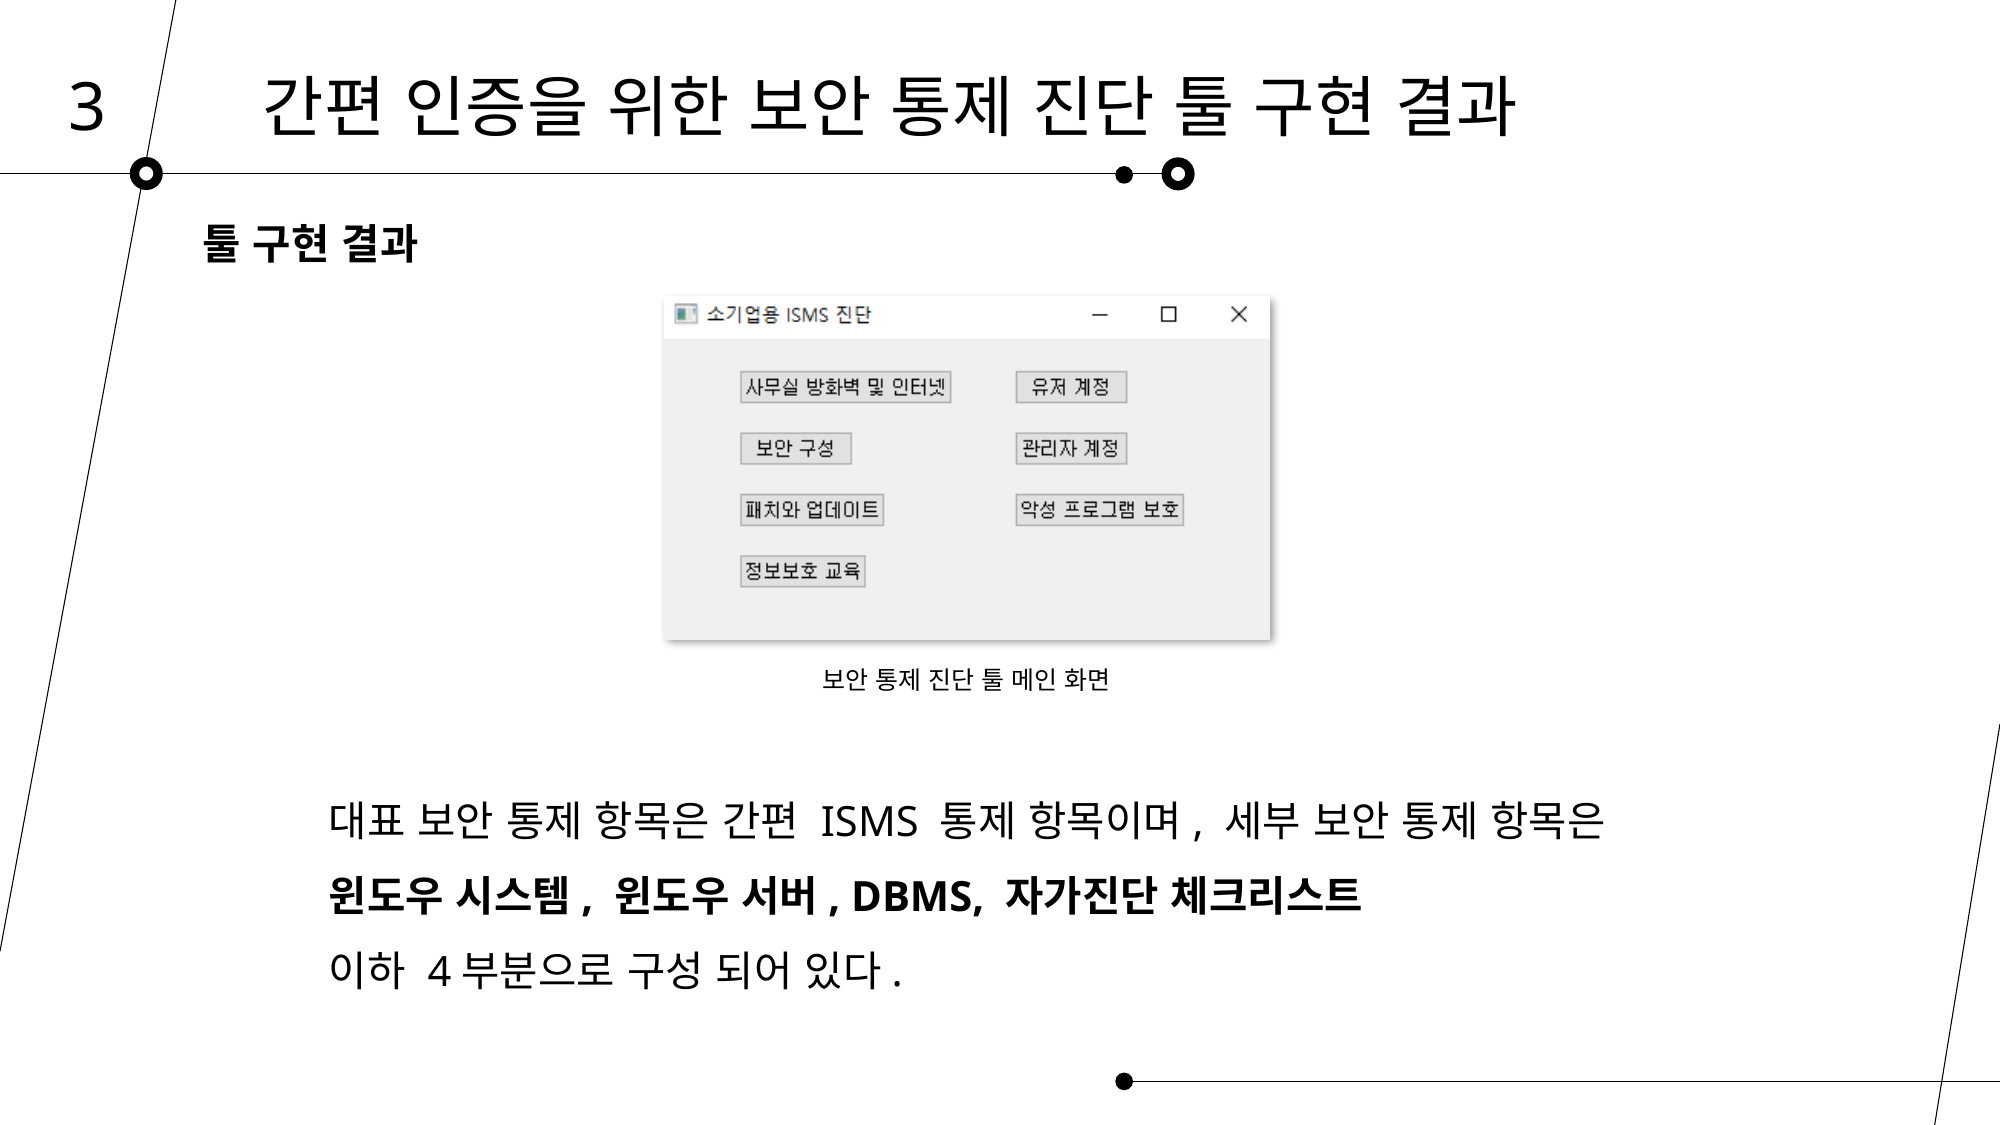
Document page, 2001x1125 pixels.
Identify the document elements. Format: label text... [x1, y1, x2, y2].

text_box 간편 인증을 위한 보안 통제 진단 툴 구현 결과 [1190, 57, 1535, 152]
picture [664, 296, 1270, 640]
text_box 대표 보안 통제 항목은 간편 ISMS 통제 항목이며, 세부 보안 통제 항목은 윈도우 시스템, 윈도우 서버, DBMS, 자가진단 체크리스트 이하 4부분으로 구성 되어 있다. [313, 952, 1115, 1003]
text_box [1190, 266, 2000, 342]
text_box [1115, 724, 2000, 1125]
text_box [0, 0, 1190, 952]
